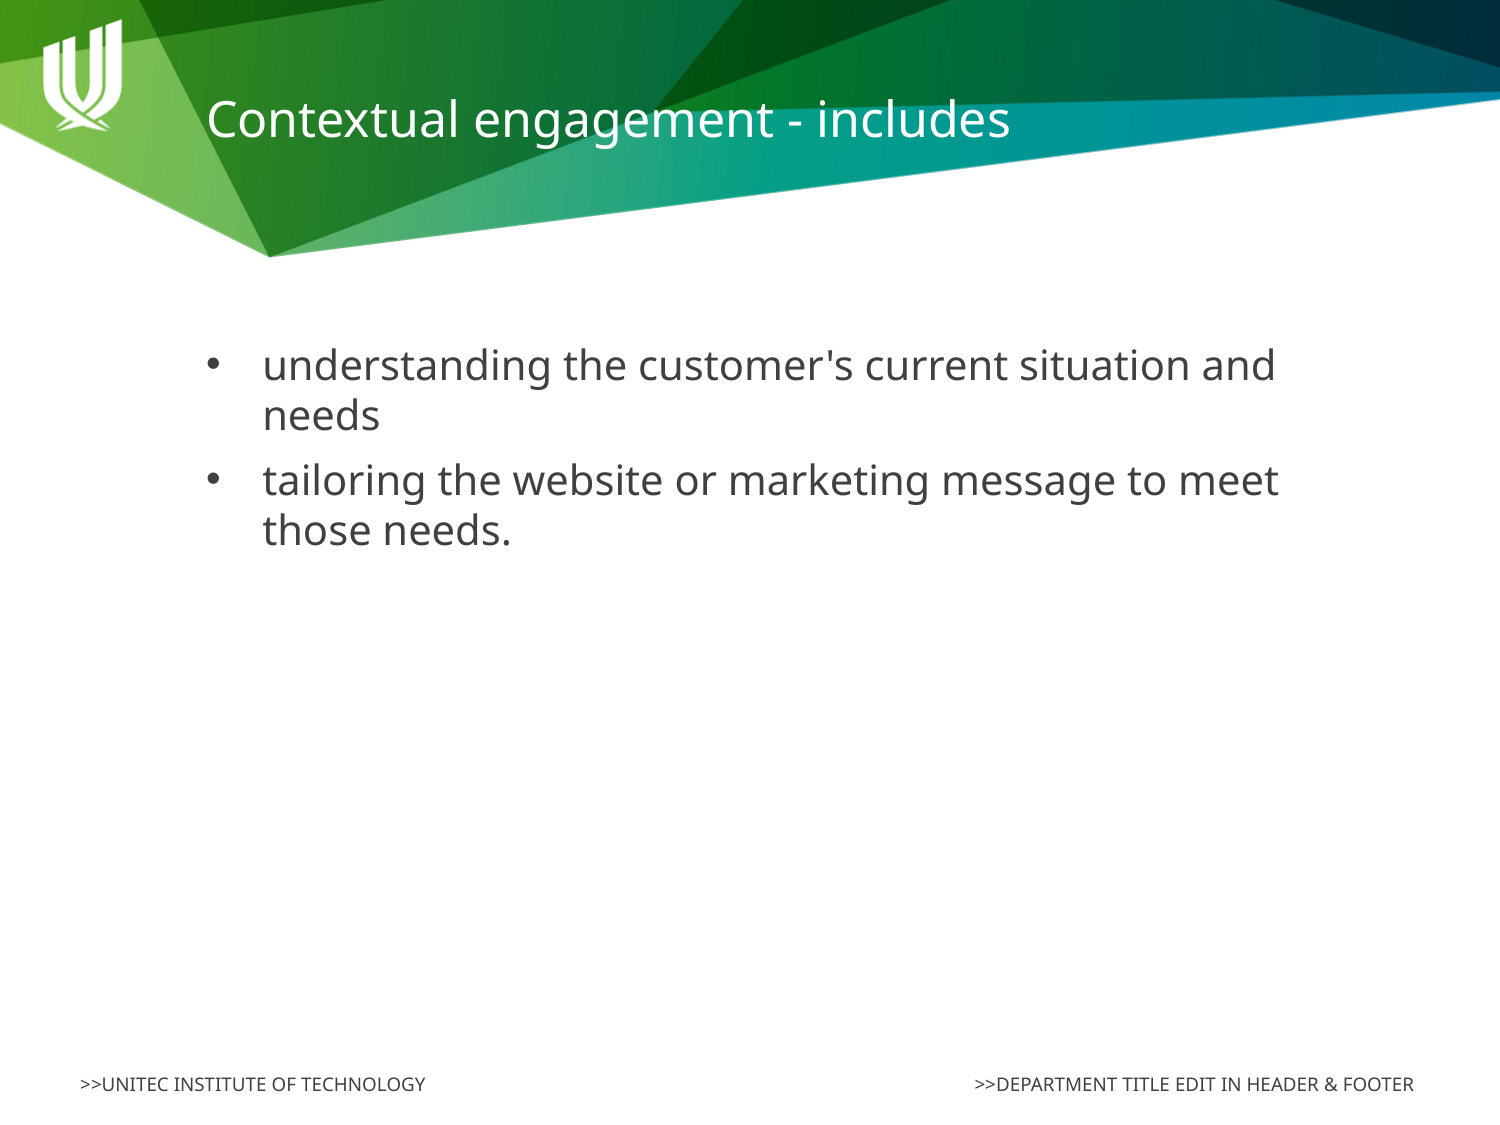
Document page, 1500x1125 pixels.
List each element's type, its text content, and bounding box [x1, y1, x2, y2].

footer >>DEPARTMENT TITLE EDIT IN HEADER & FOOTER [806, 1064, 1429, 1103]
picture [0, 0, 1500, 273]
title Contextual engagement - includes [191, 76, 1484, 160]
list understanding the customer's current situation and needs tailoring the website or marketing message to meet those needs. [191, 331, 1412, 1005]
